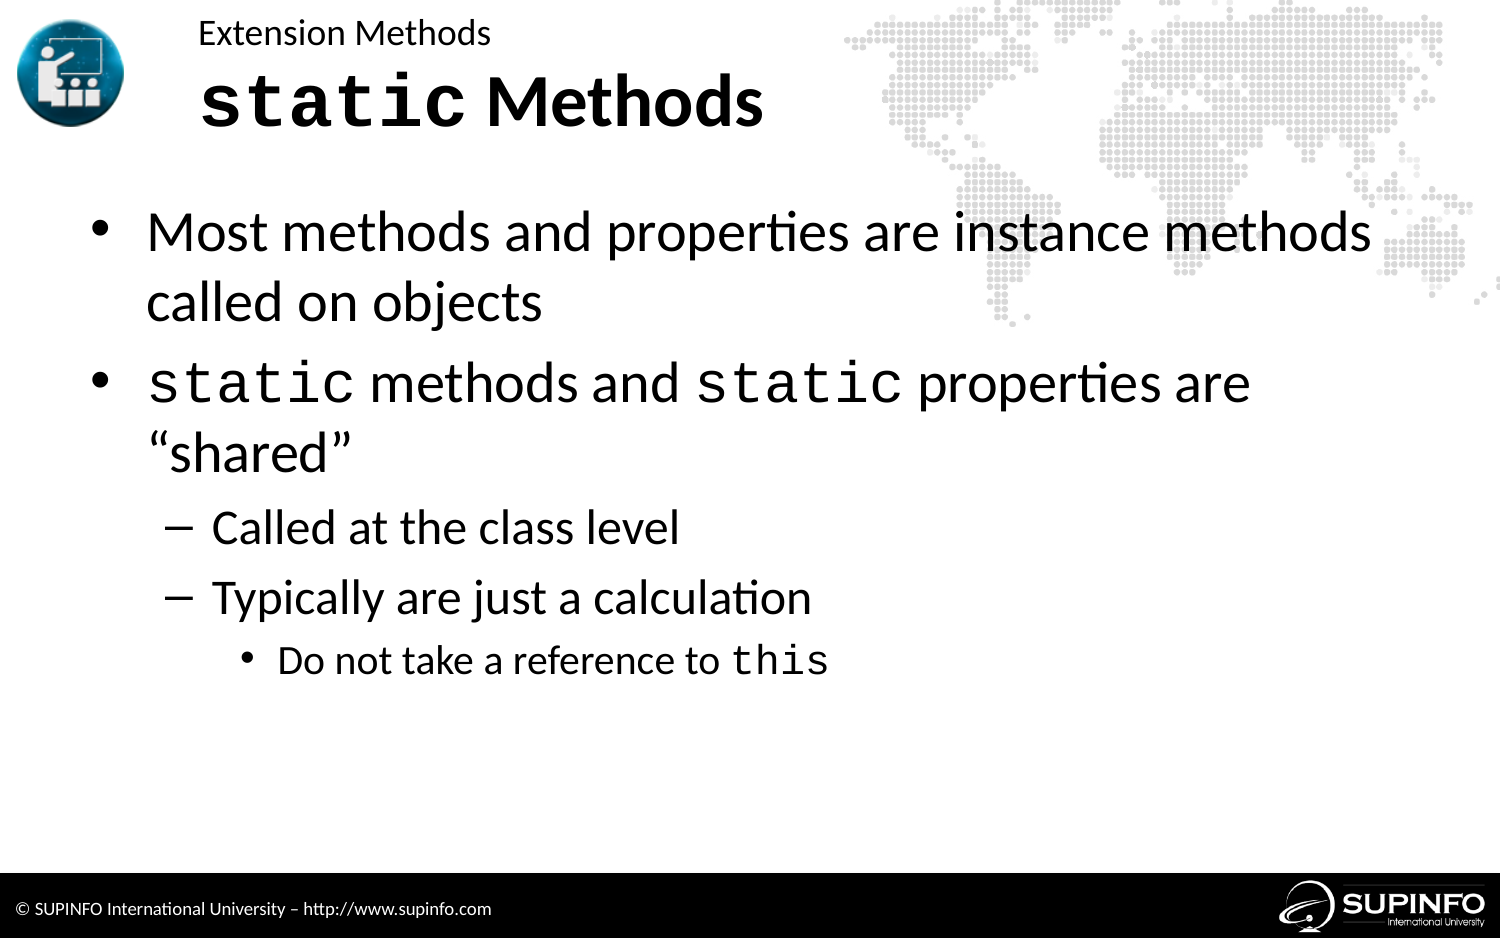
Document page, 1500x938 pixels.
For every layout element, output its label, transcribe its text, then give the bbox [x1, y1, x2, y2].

list Extension Methods [183, 0, 1459, 56]
picture [17, 19, 125, 127]
picture [1269, 870, 1494, 938]
picture [49, 37, 102, 75]
picture [39, 46, 101, 107]
text_box [419, 28, 450, 90]
title static Methods [183, 56, 1459, 138]
list Most methods and properties are instance methods called on objects static methods and static properties are “shared” Called at the class level Typically are just a calculation Do not take a reference to this [75, 185, 1459, 880]
picture [844, 0, 1500, 327]
